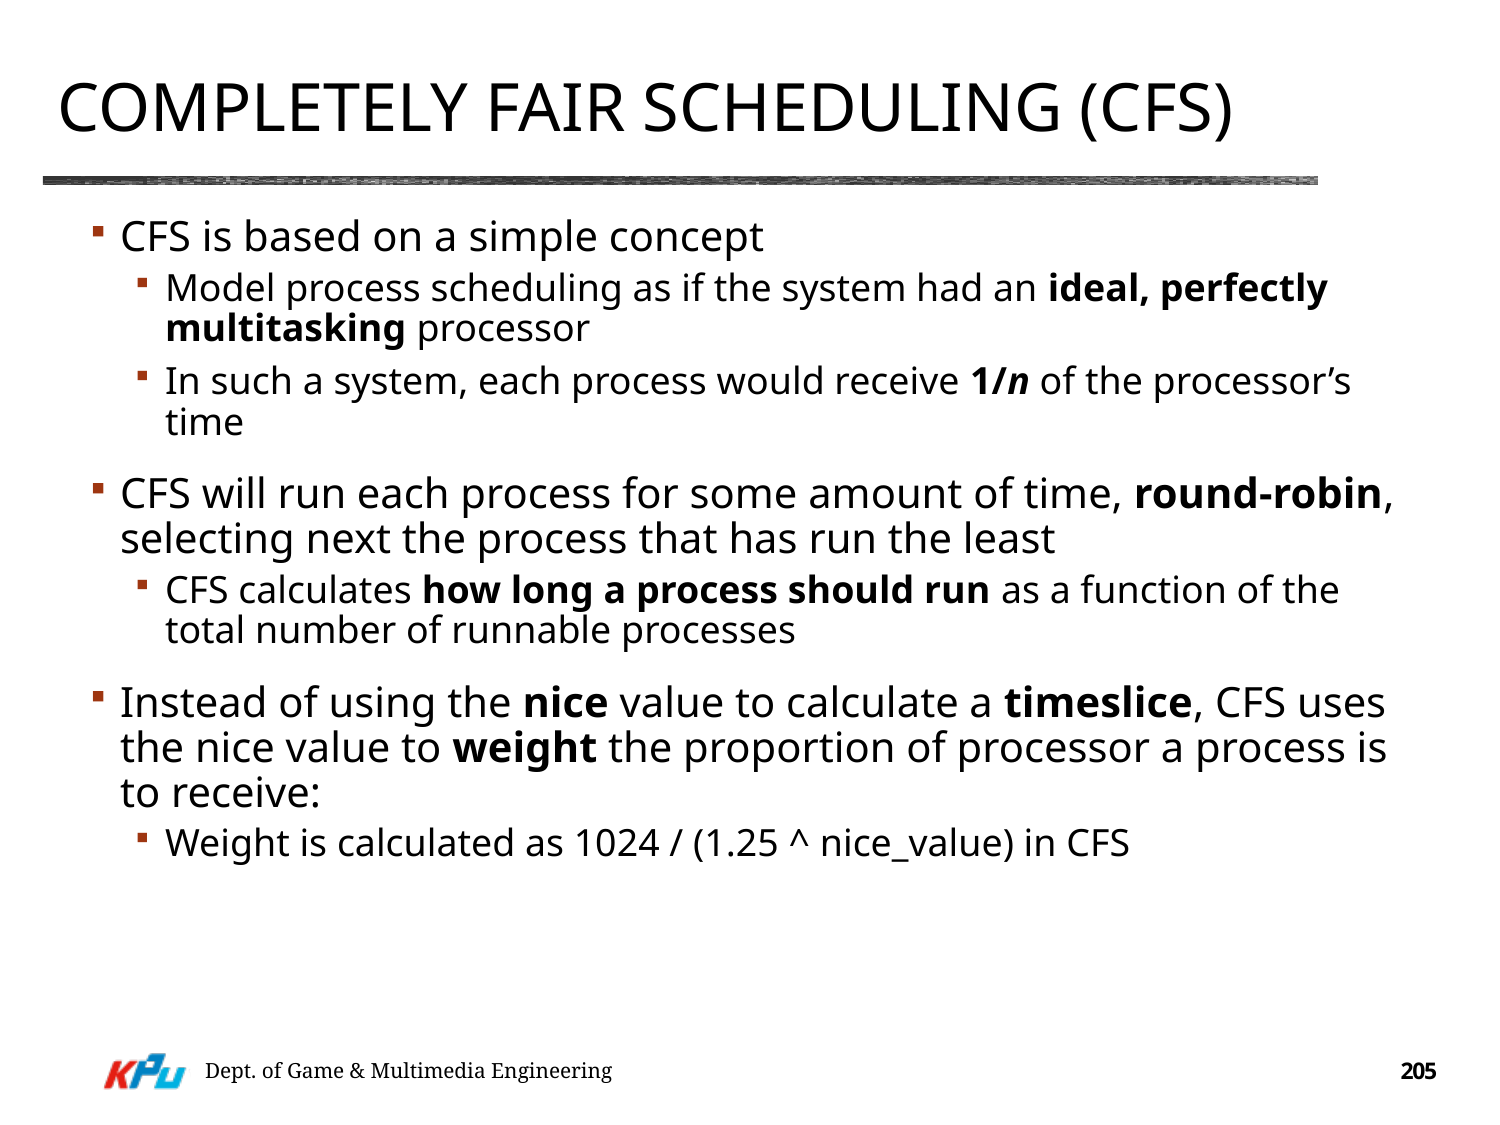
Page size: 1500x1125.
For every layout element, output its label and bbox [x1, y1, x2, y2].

title [42, 39, 1458, 182]
slide_number [1379, 1042, 1459, 1103]
picture [92, 1047, 191, 1120]
footer [190, 1047, 879, 1103]
list [75, 208, 1424, 1047]
